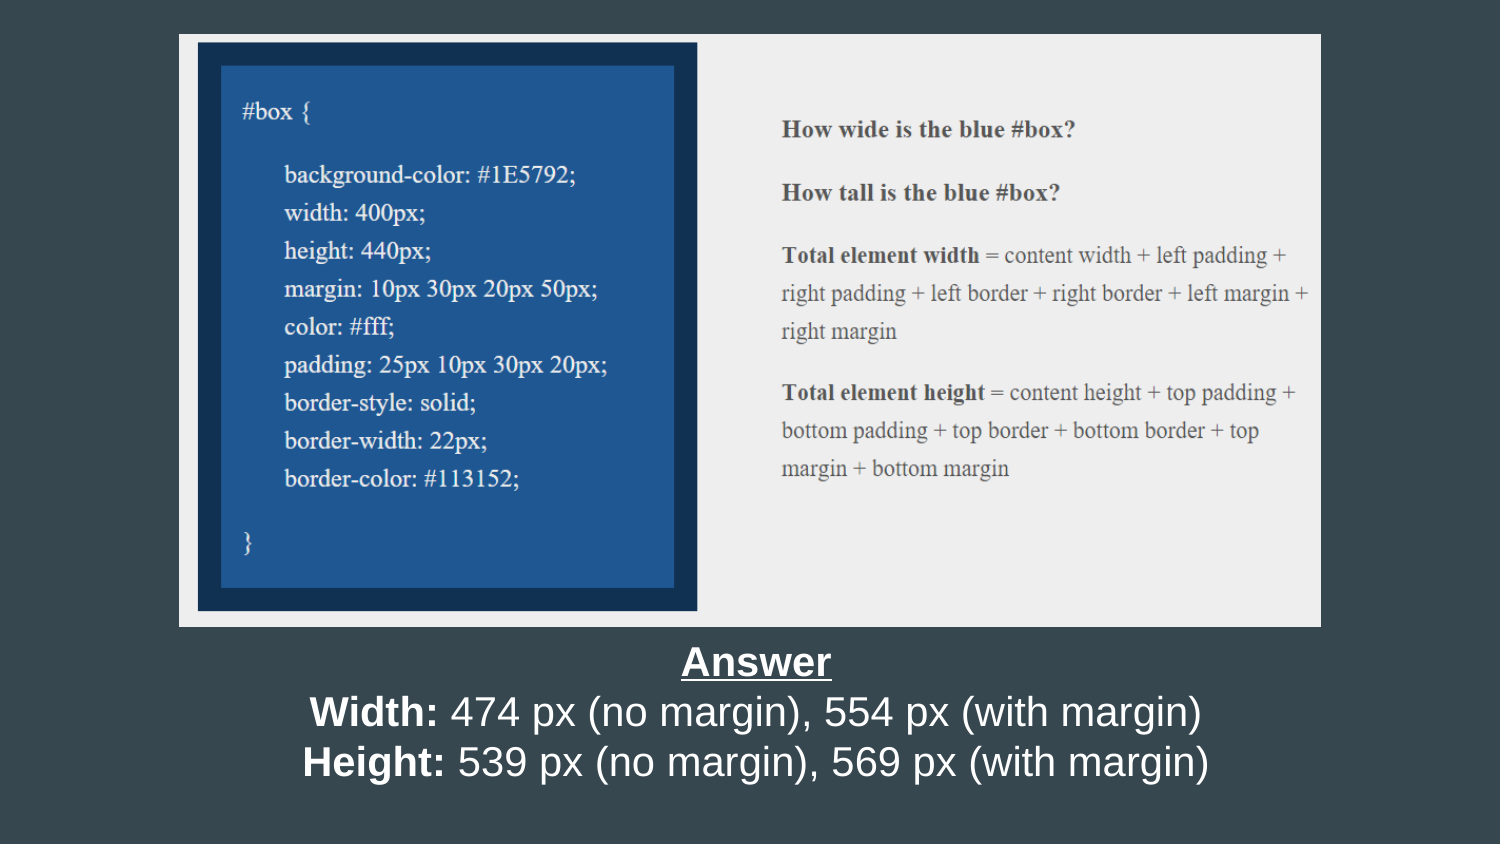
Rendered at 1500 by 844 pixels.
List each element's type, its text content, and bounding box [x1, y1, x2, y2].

picture [179, 34, 1321, 627]
text_box Answer Width: 474 px (no margin), 554 px (with margin) Height: 539 px (no margin), 569 px (with margin) [12, 627, 1500, 793]
